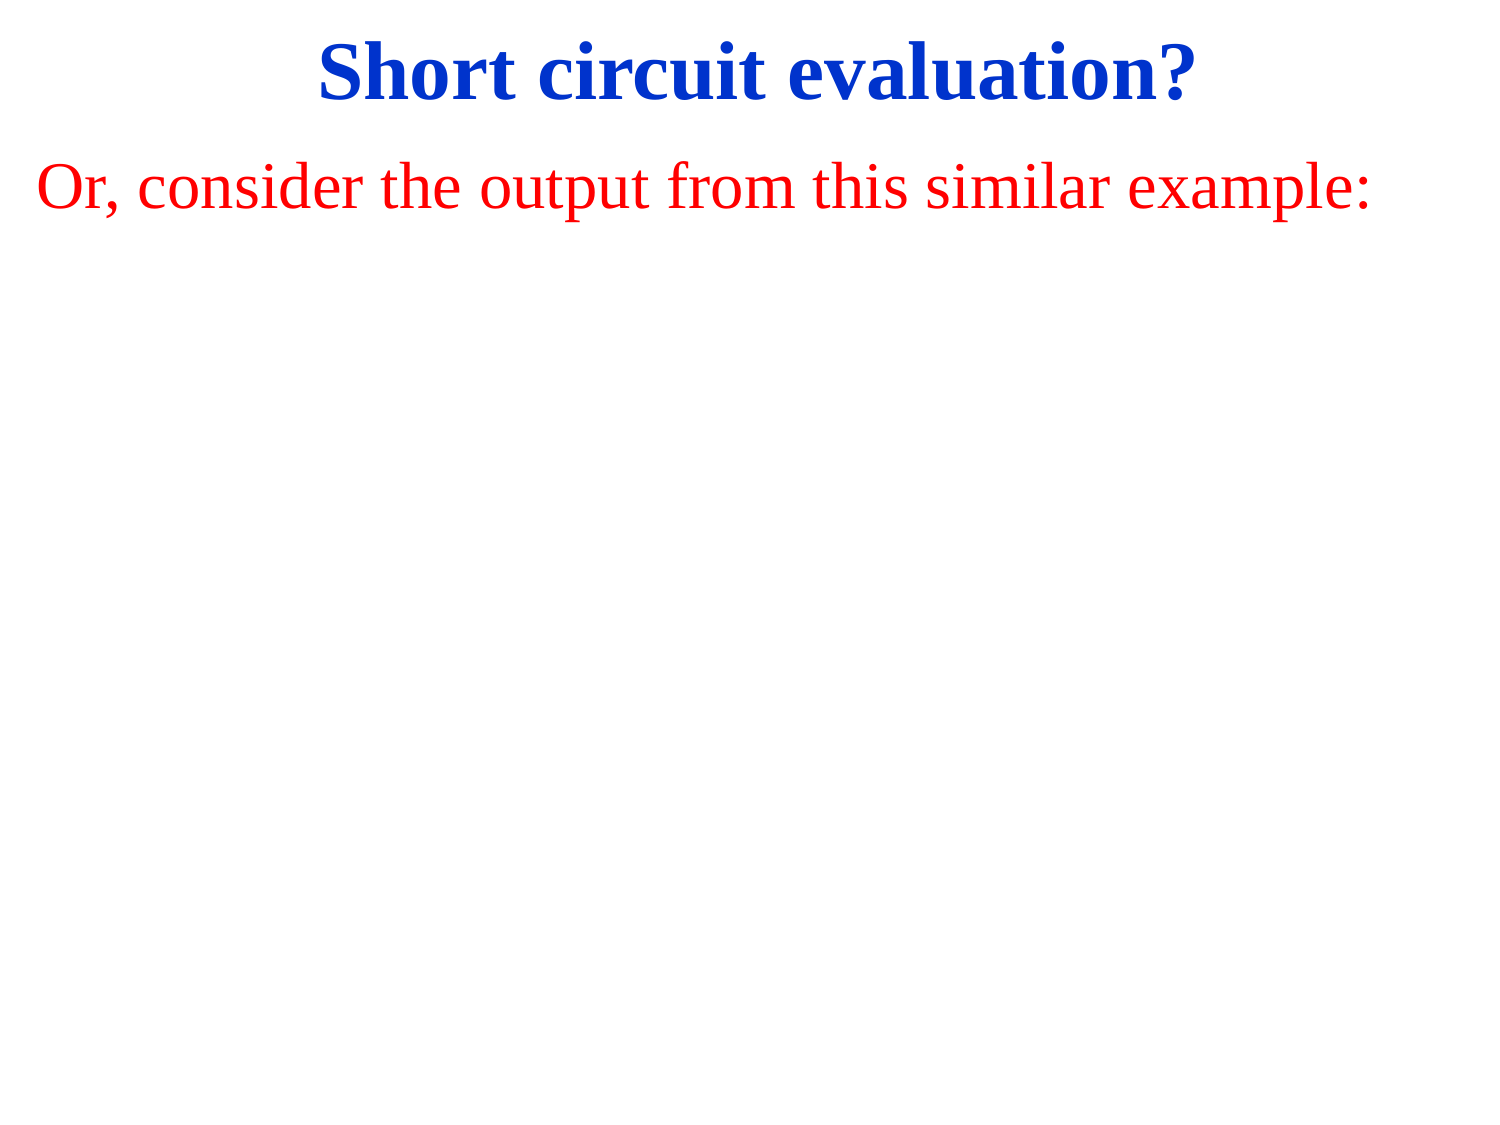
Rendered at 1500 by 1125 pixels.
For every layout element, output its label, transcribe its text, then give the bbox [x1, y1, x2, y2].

text_box Short circuit evaluation? Or, consider the output from this similar example: % cat shortCircuit.cpp bool A() { t<<"A"<<dl; return true; } bool B() { t<<"B"<<l; return true; } bool C() { t<<"C"<<l; return false; } bool D() { t<<"D"<<l; return whatever; } bool True() { return A() && B() && C() && D(); } main() { if( ()) t<<"main"<<l; } % g++ -o shortCircuit.cpp % ./ A B C % [21, 0, 1497, 1125]
